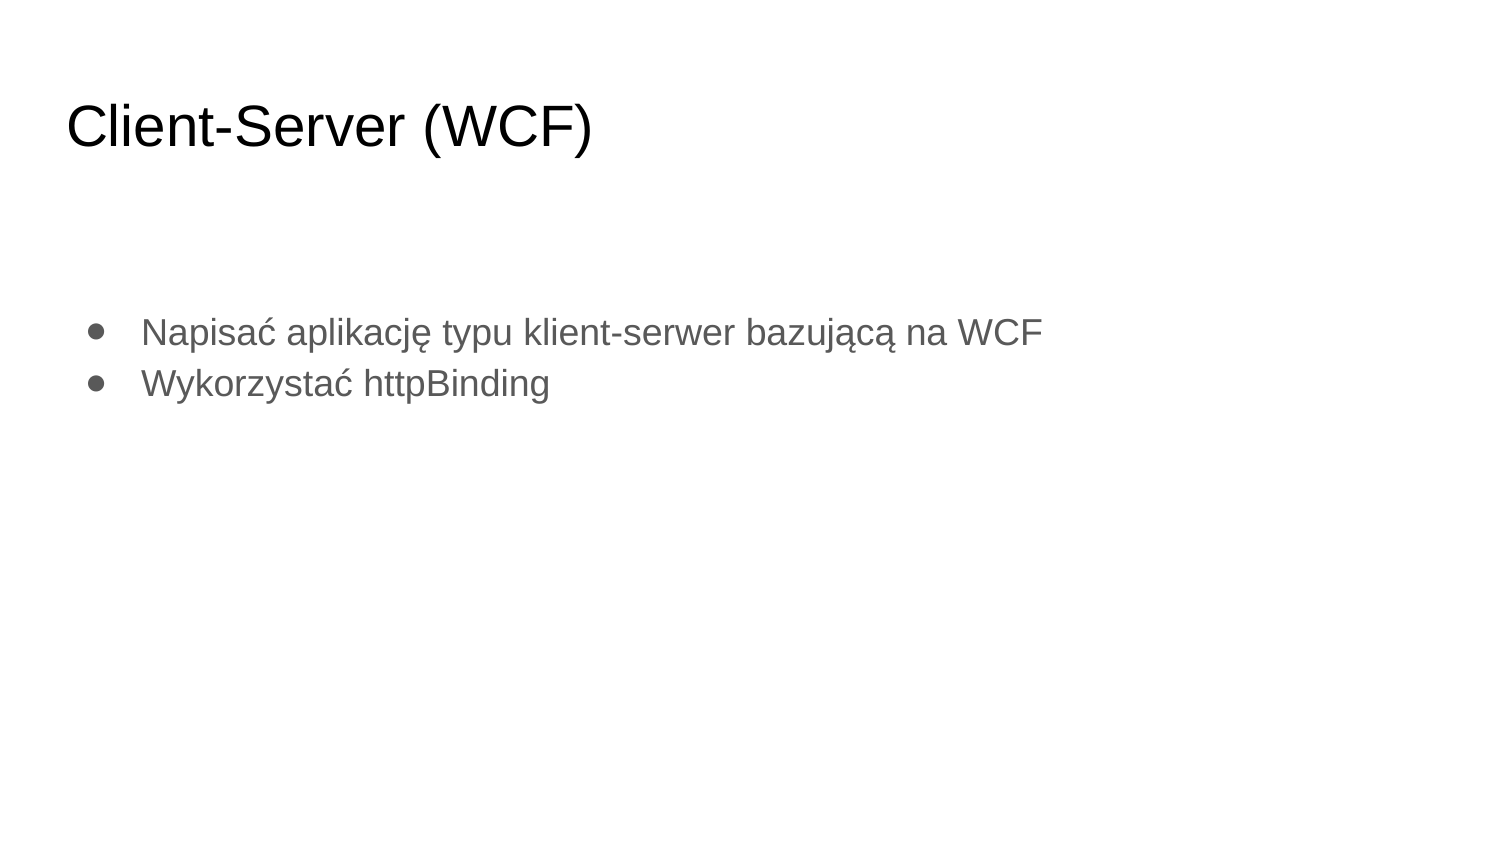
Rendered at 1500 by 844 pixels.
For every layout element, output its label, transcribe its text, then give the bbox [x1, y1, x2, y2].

title Client-Server (WCF) [51, 72, 1449, 167]
list Napisać aplikację typu klient-serwer bazującą na WCF Wykorzystać httpBinding [51, 189, 1449, 750]
